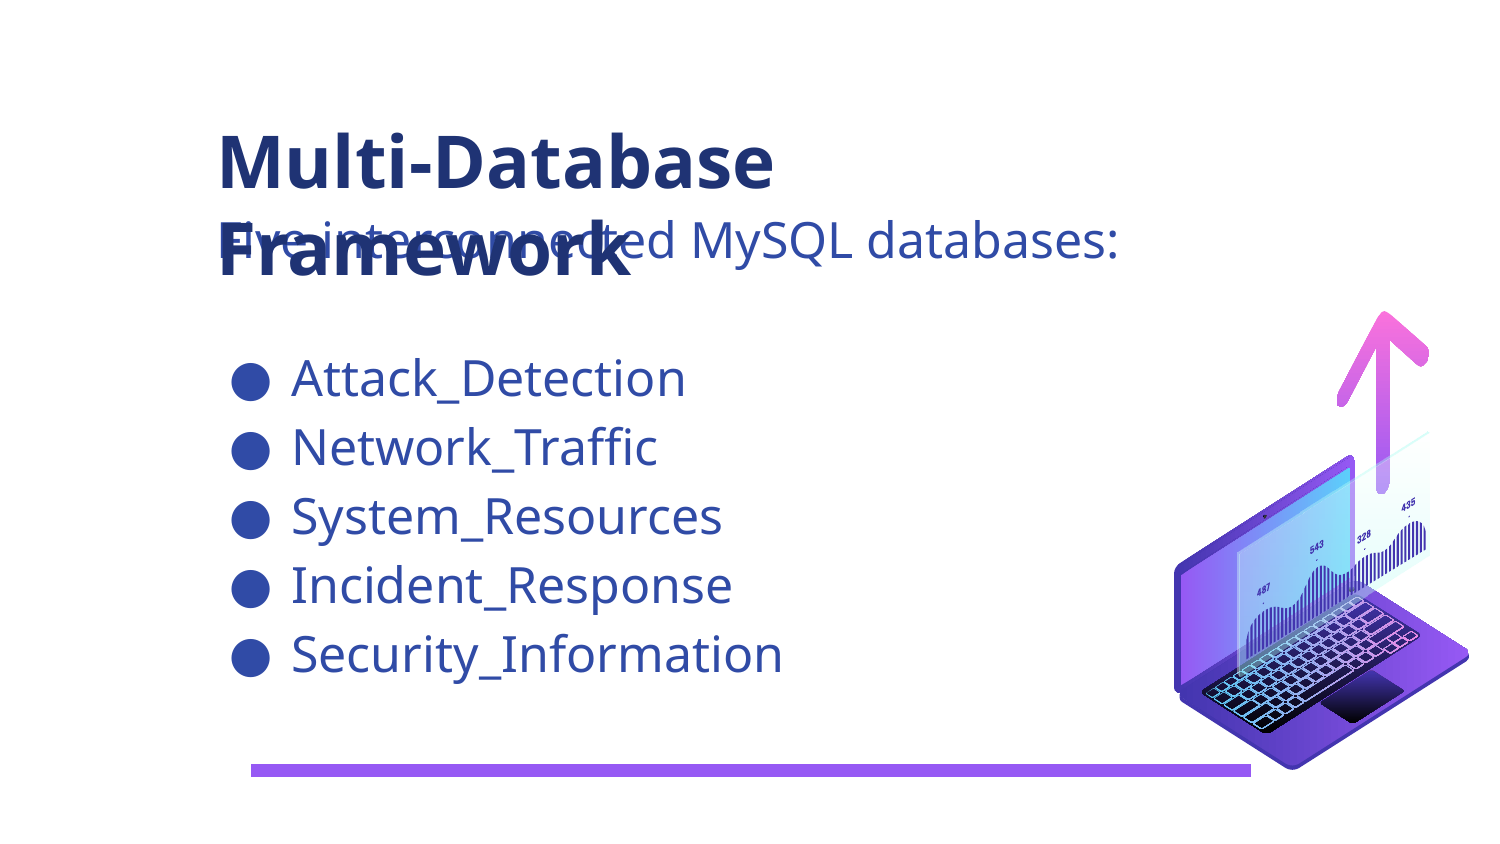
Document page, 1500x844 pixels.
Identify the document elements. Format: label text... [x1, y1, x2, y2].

text_box Multi-Database Framework [201, 100, 1125, 208]
text_box Five interconnected MySQL databases: Attack_Detection Network_Traffic System_Resources Incident_Response Security_Information [201, 207, 1299, 698]
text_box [1173, 310, 1470, 771]
